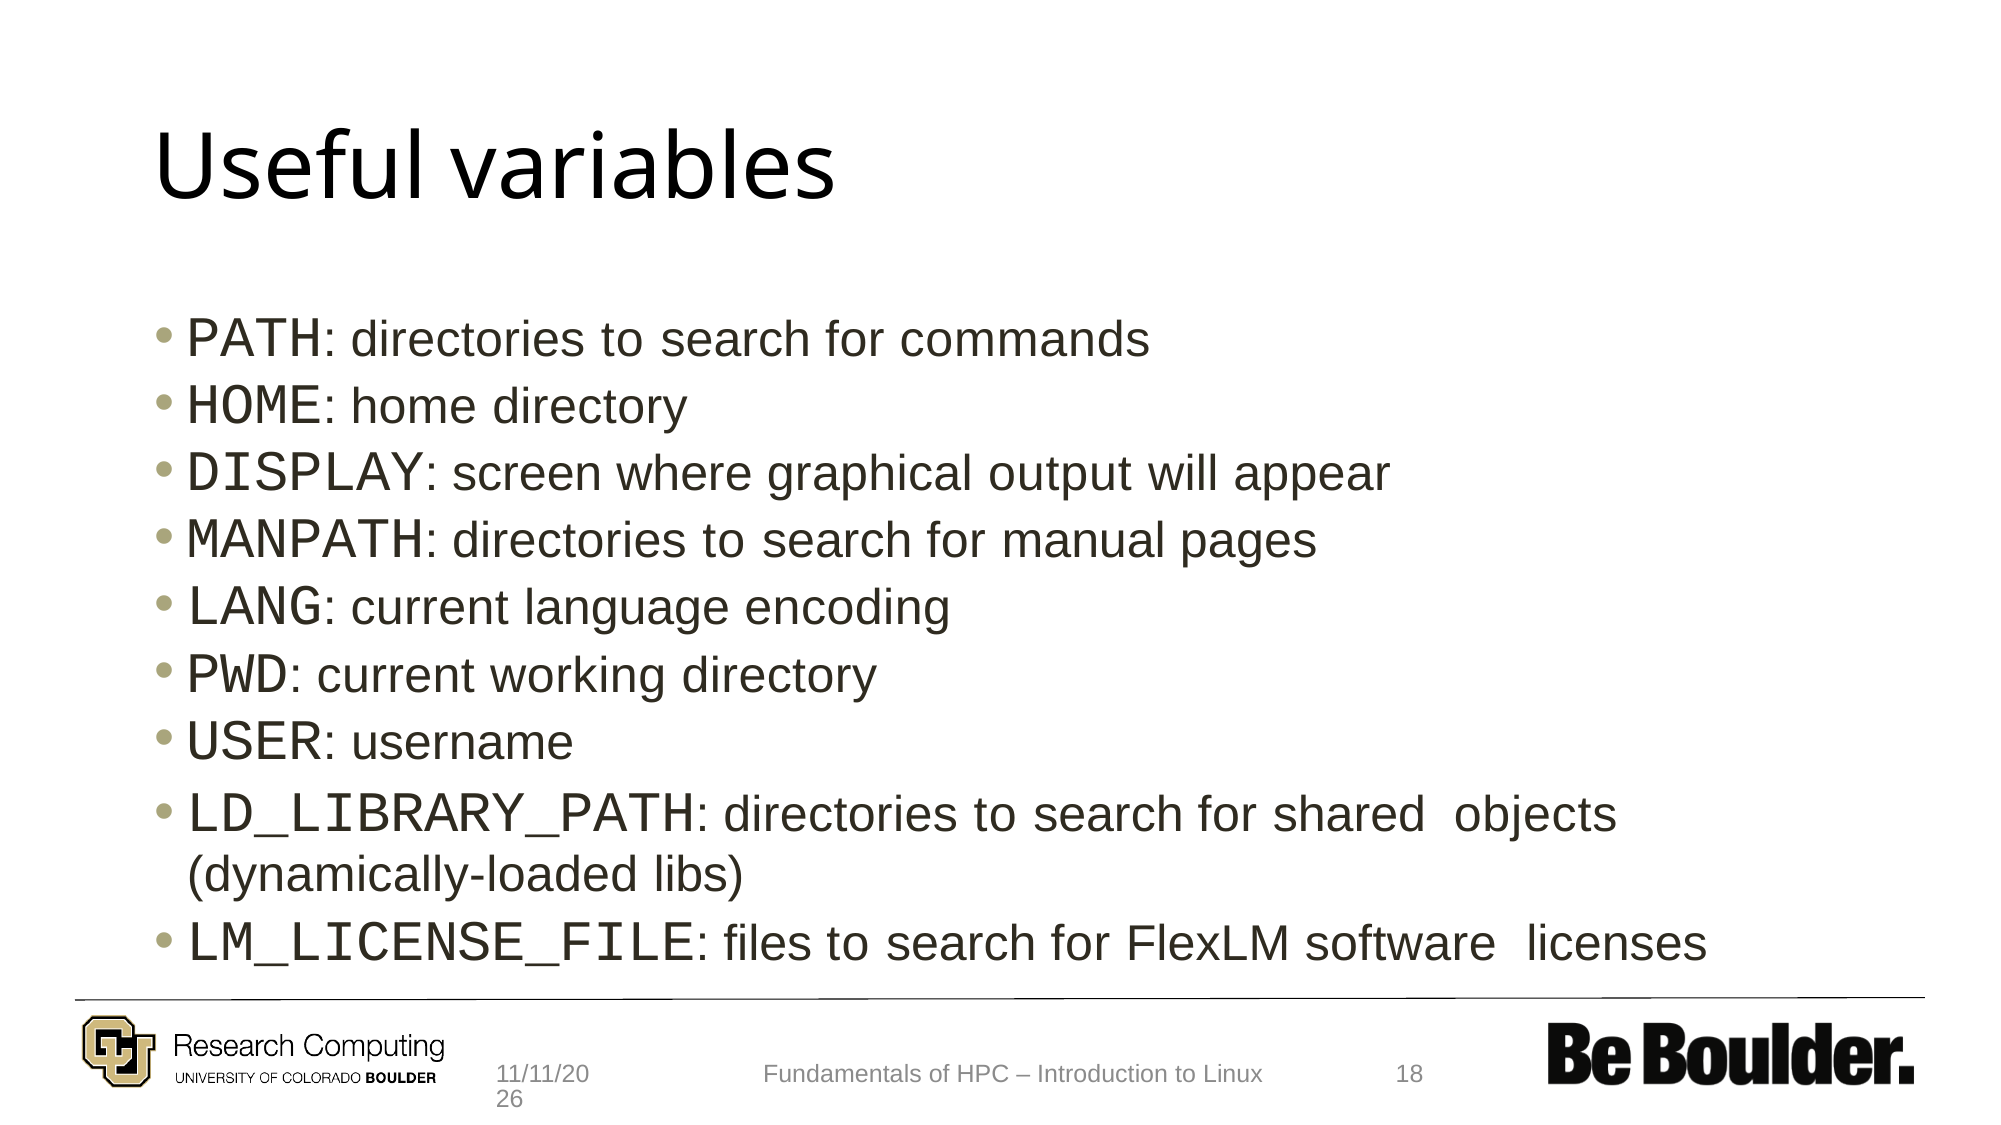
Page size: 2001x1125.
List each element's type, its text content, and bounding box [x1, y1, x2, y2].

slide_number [480, 1042, 615, 1103]
picture [81, 1015, 444, 1088]
slide_number 18 [1380, 1042, 1525, 1103]
picture [1524, 1015, 1938, 1088]
list PATH: directories to search for commands HOME: home directory DISPLAY: screen where graphical output will appear MANPATH: directories to search for manual pages LANG: current language encoding PWD: current working directory USER: username LD_LIBRARY_PATH: directories to search for shared objects (dynamically-loaded libs) LM_LICENSE_FILE: files to search for FlexLM software licenses [137, 299, 1863, 983]
title Useful variables [137, 59, 1863, 278]
footer Fundamentals of HPC – Introduction to Linux [676, 1042, 1352, 1103]
